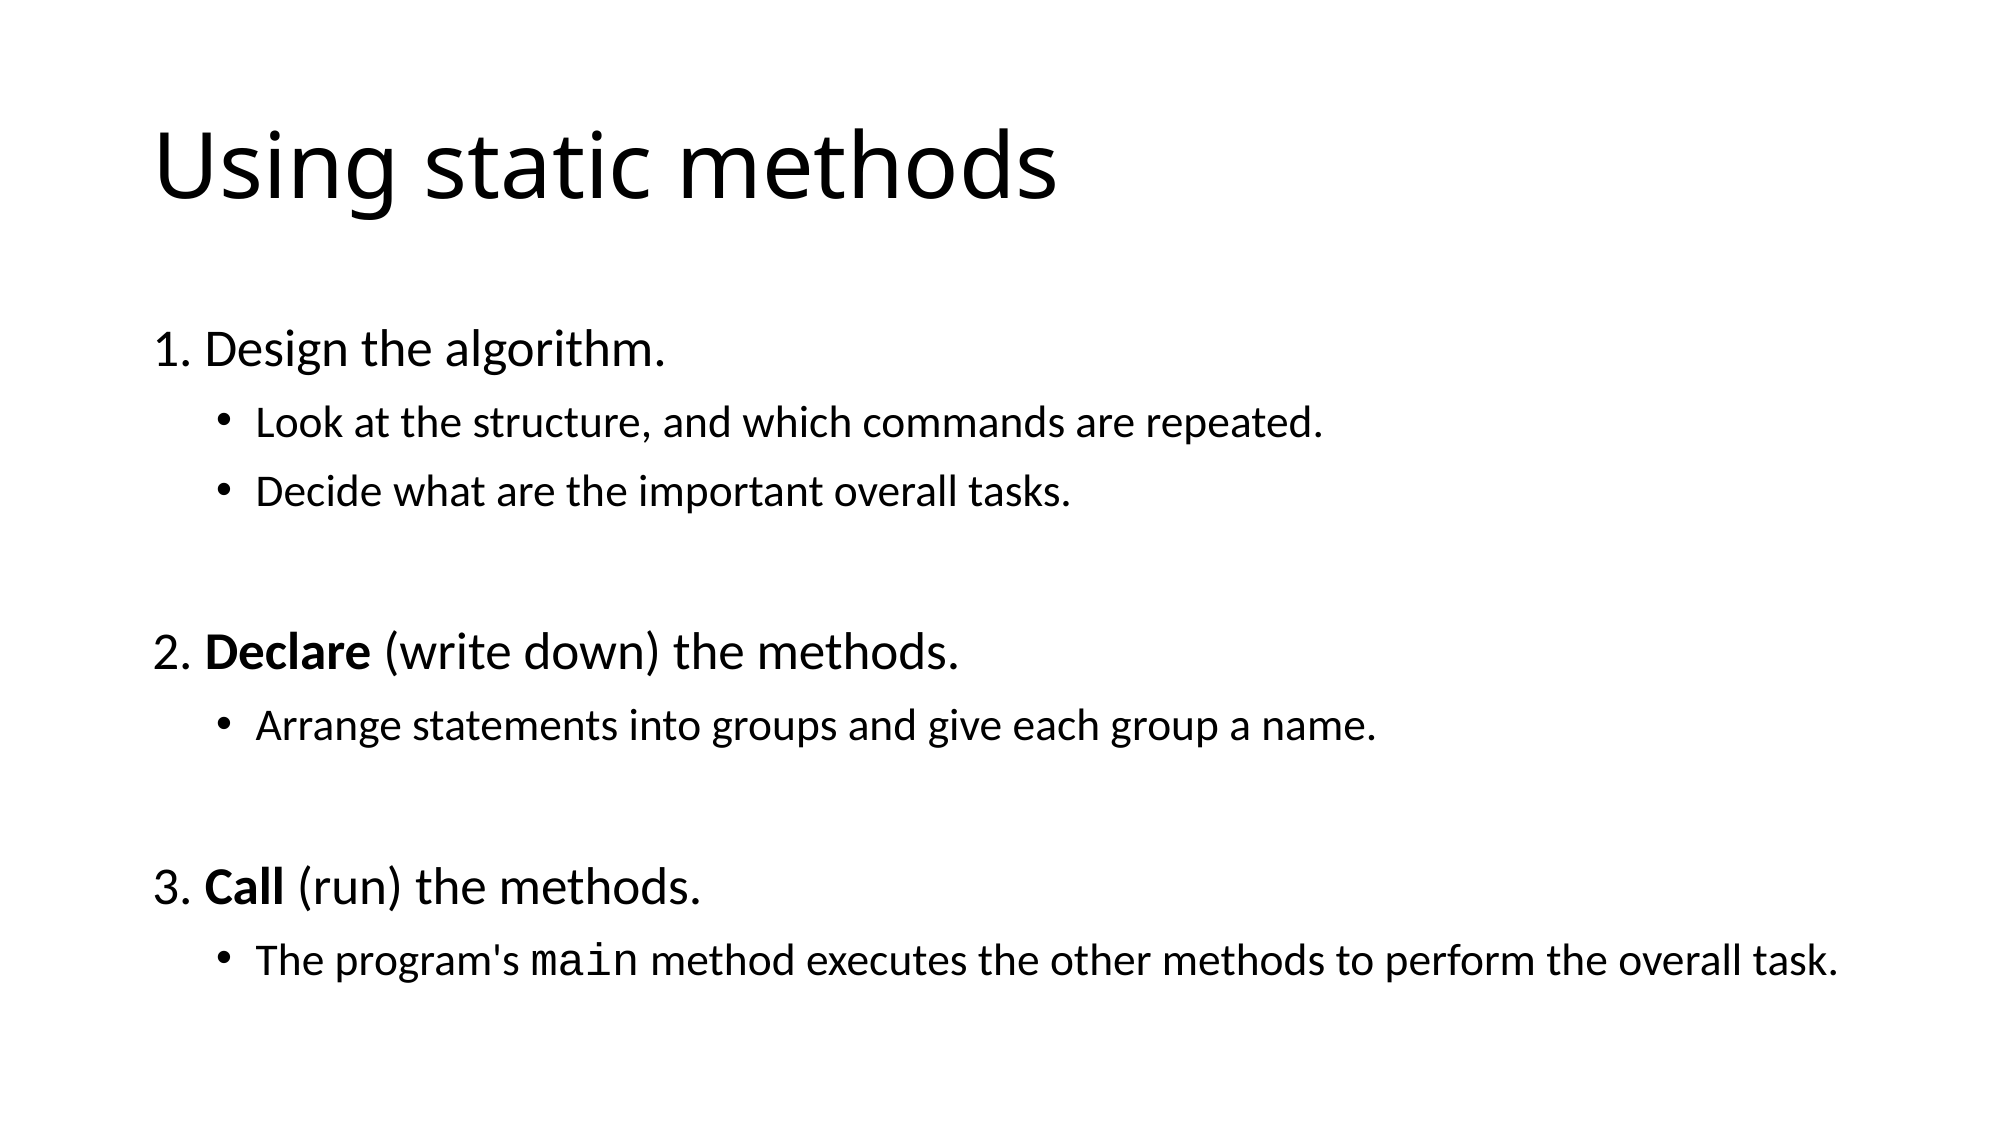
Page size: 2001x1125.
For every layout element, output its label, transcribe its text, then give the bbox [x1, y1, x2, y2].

title Using static methods [137, 59, 1863, 278]
list 1. Design the algorithm. Look at the structure, and which commands are repeated. Decide what are the important overall tasks. 2. Declare (write down) the methods. Arrange statements into groups and give each group a name. 3. Call (run) the methods. The program's main method executes the other methods to perform the overall task. [137, 299, 1863, 1014]
